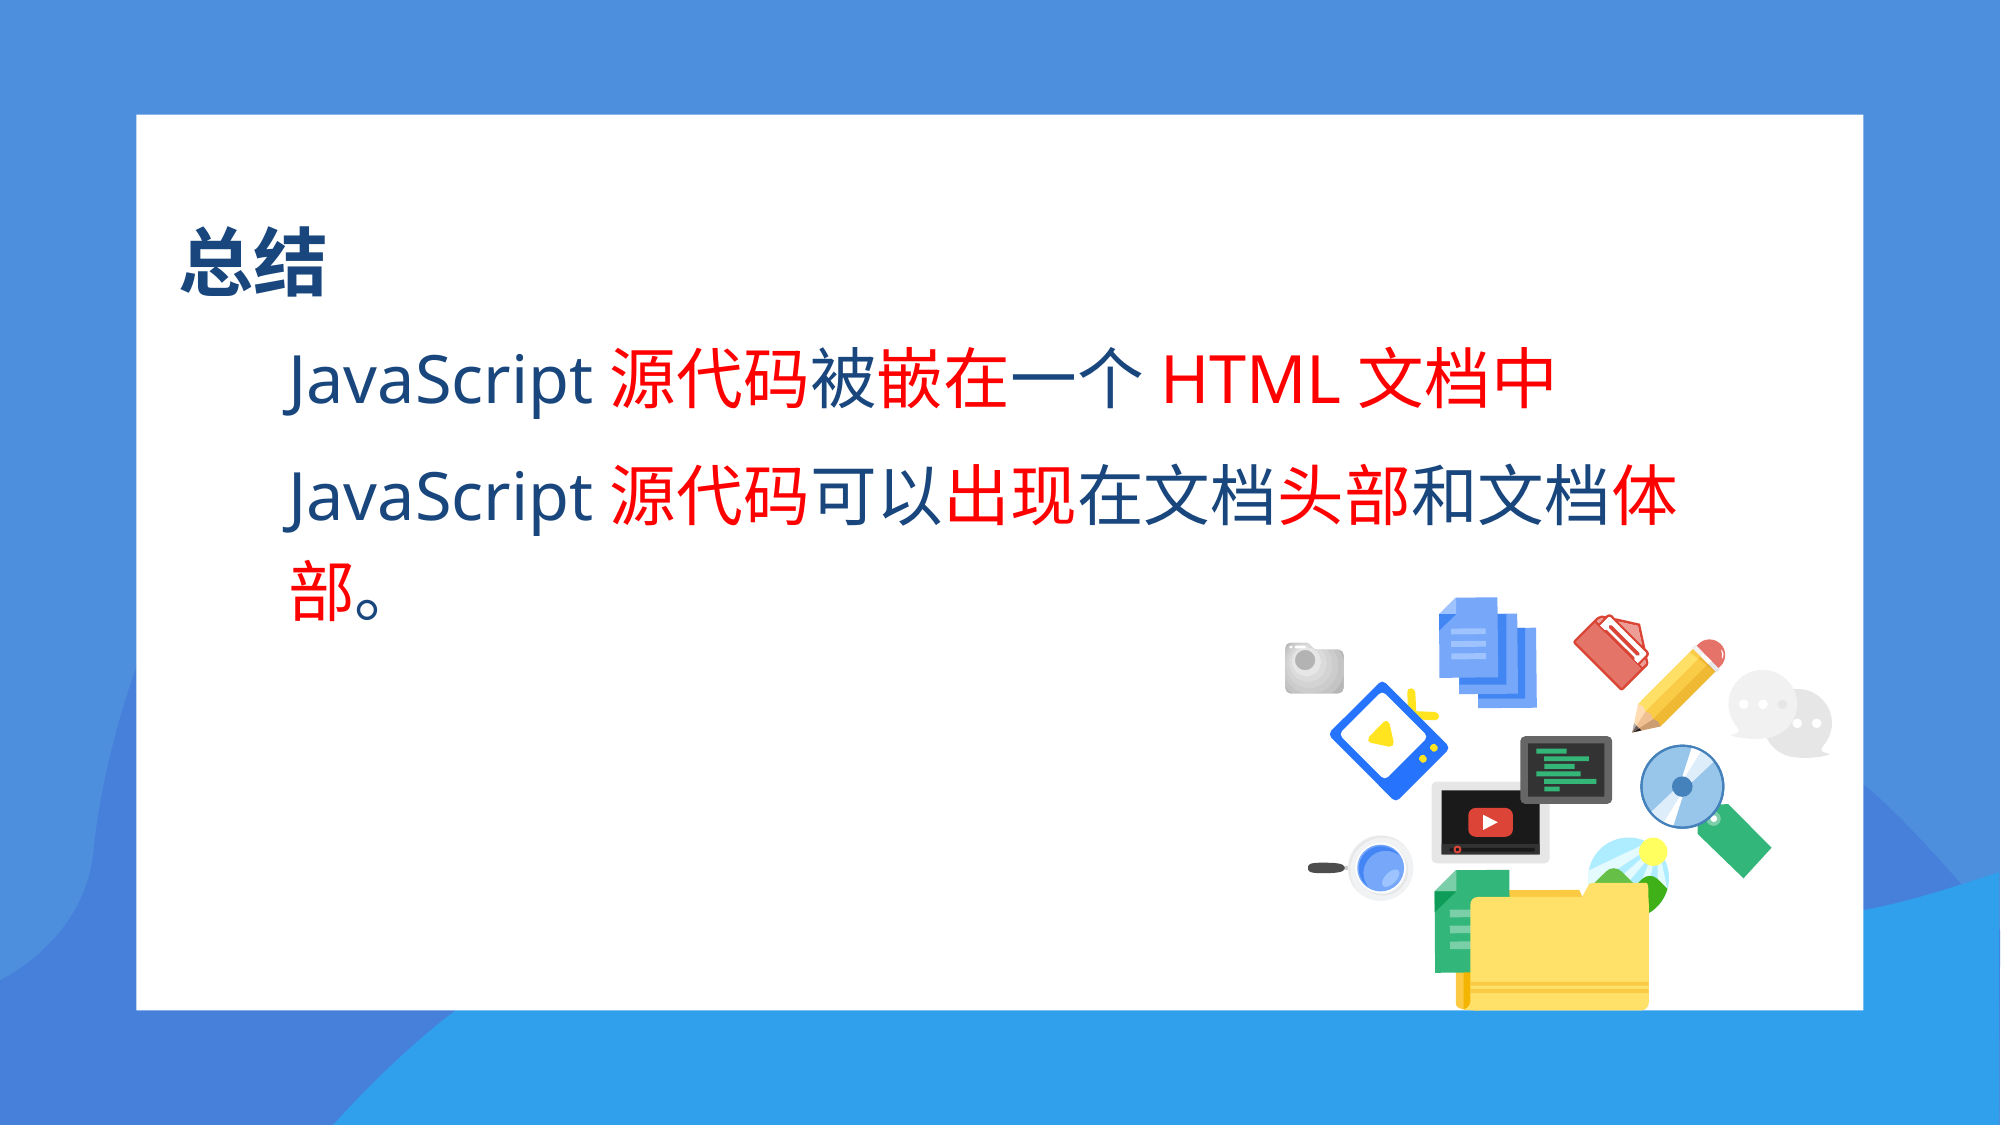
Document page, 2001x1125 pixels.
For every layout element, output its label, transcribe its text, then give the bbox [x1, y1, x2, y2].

title 总结 [163, 176, 1053, 314]
list JavaScript源代码被嵌在一个HTML文档中 JavaScript源代码可以出现在文档头部和文档体部。 [273, 313, 1727, 998]
